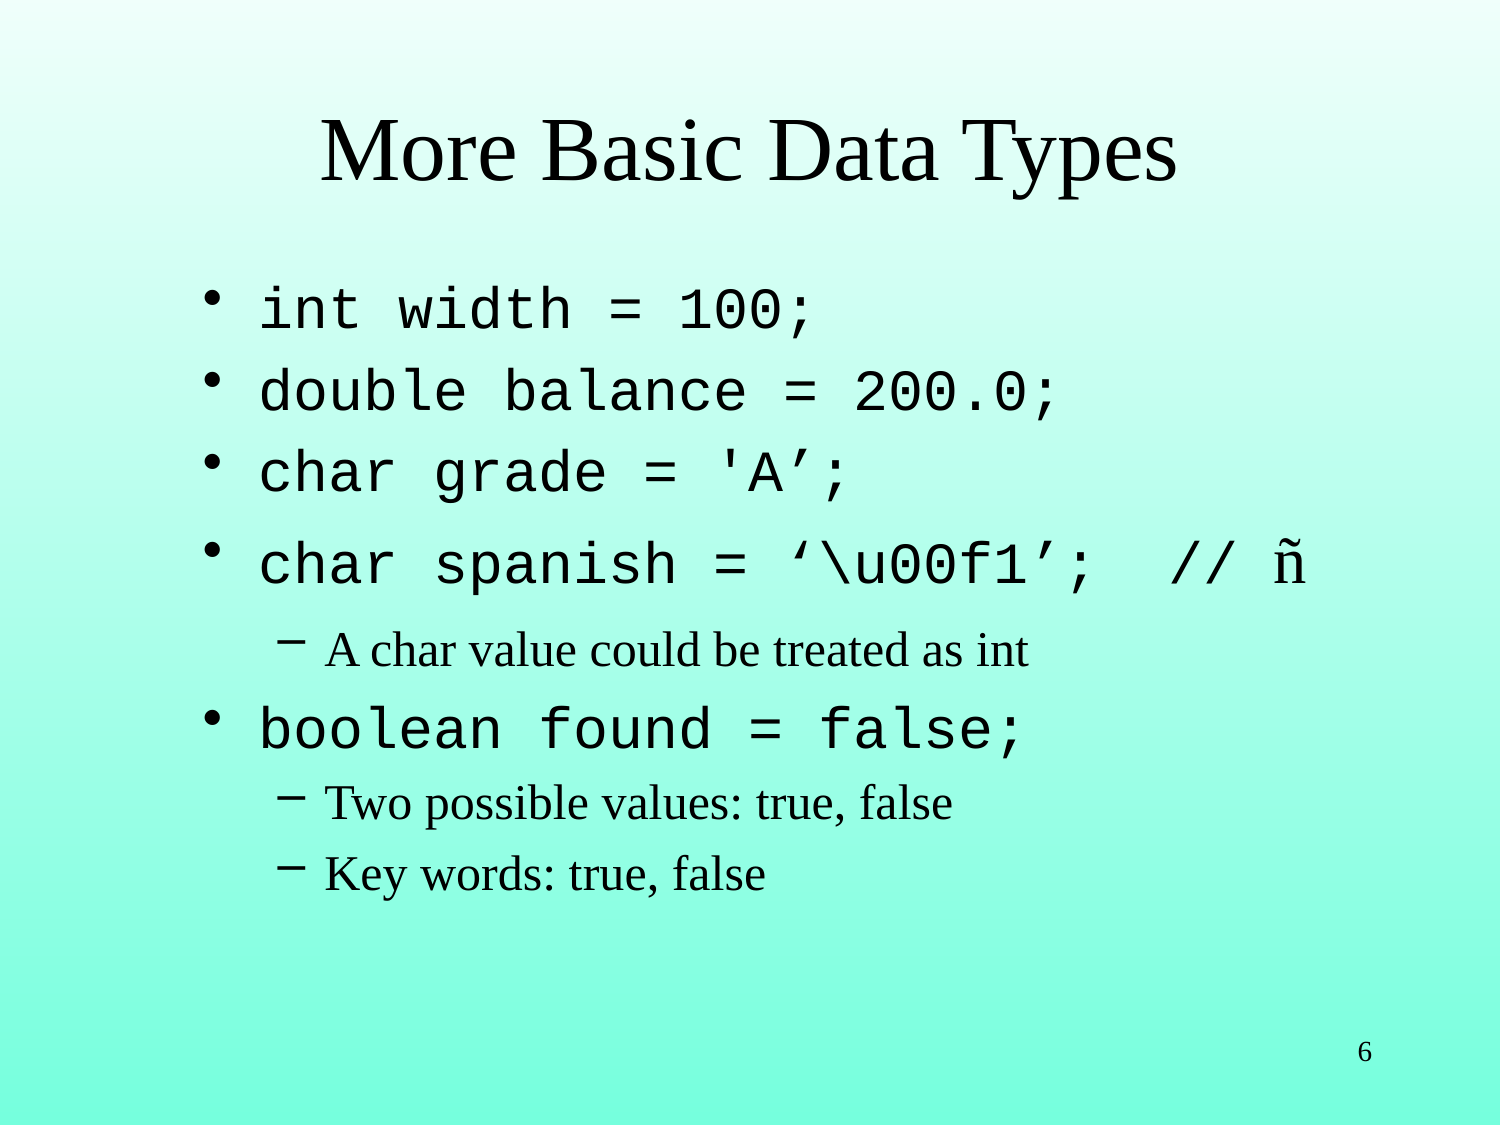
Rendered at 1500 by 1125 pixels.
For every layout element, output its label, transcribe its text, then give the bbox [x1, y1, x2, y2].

title More Basic Data Types [112, 50, 1388, 238]
list int width = 100; double balance = 200.0; char grade = 'A’; char spanish = ‘\u00f1’; // ñ A char value could be treated as int boolean found = false; Two possible values: true, false Key words: true, false [187, 262, 1388, 963]
slide_number 6 [1074, 1024, 1388, 1101]
